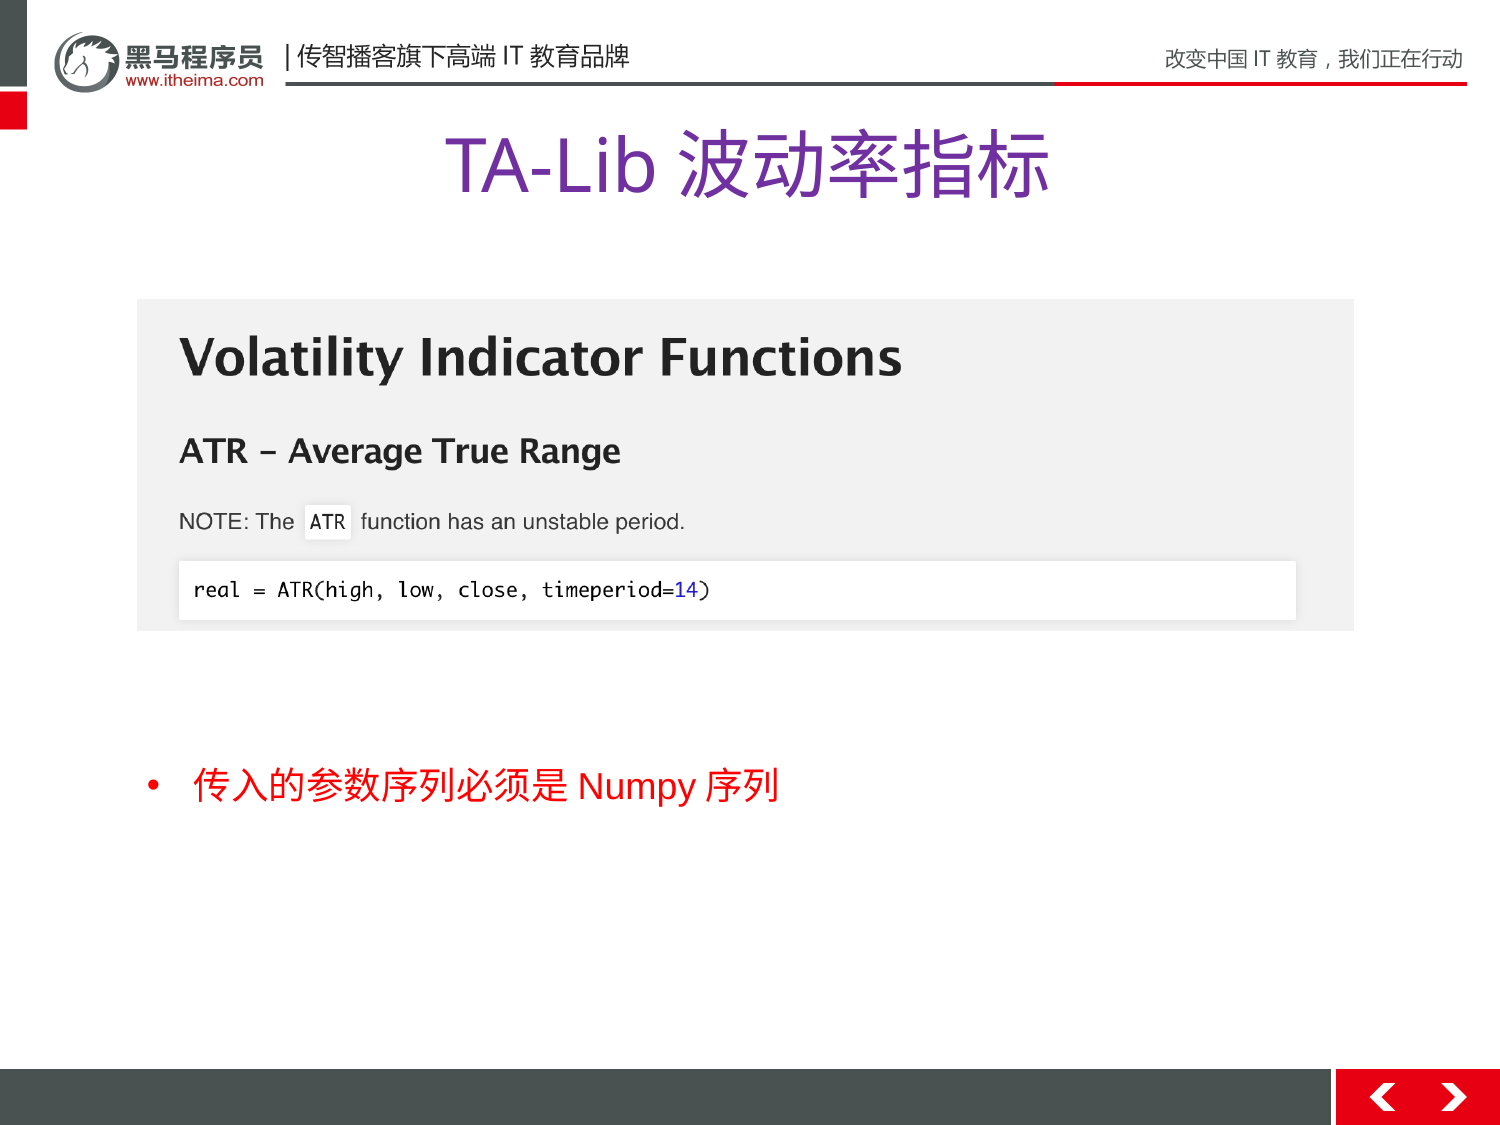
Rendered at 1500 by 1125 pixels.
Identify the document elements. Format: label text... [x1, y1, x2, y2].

title TA-Lib波动率指标 [81, 97, 1416, 216]
text_box 传入的参数序列必须是Numpy序列 [132, 754, 795, 815]
picture [0, 0, 1500, 1125]
